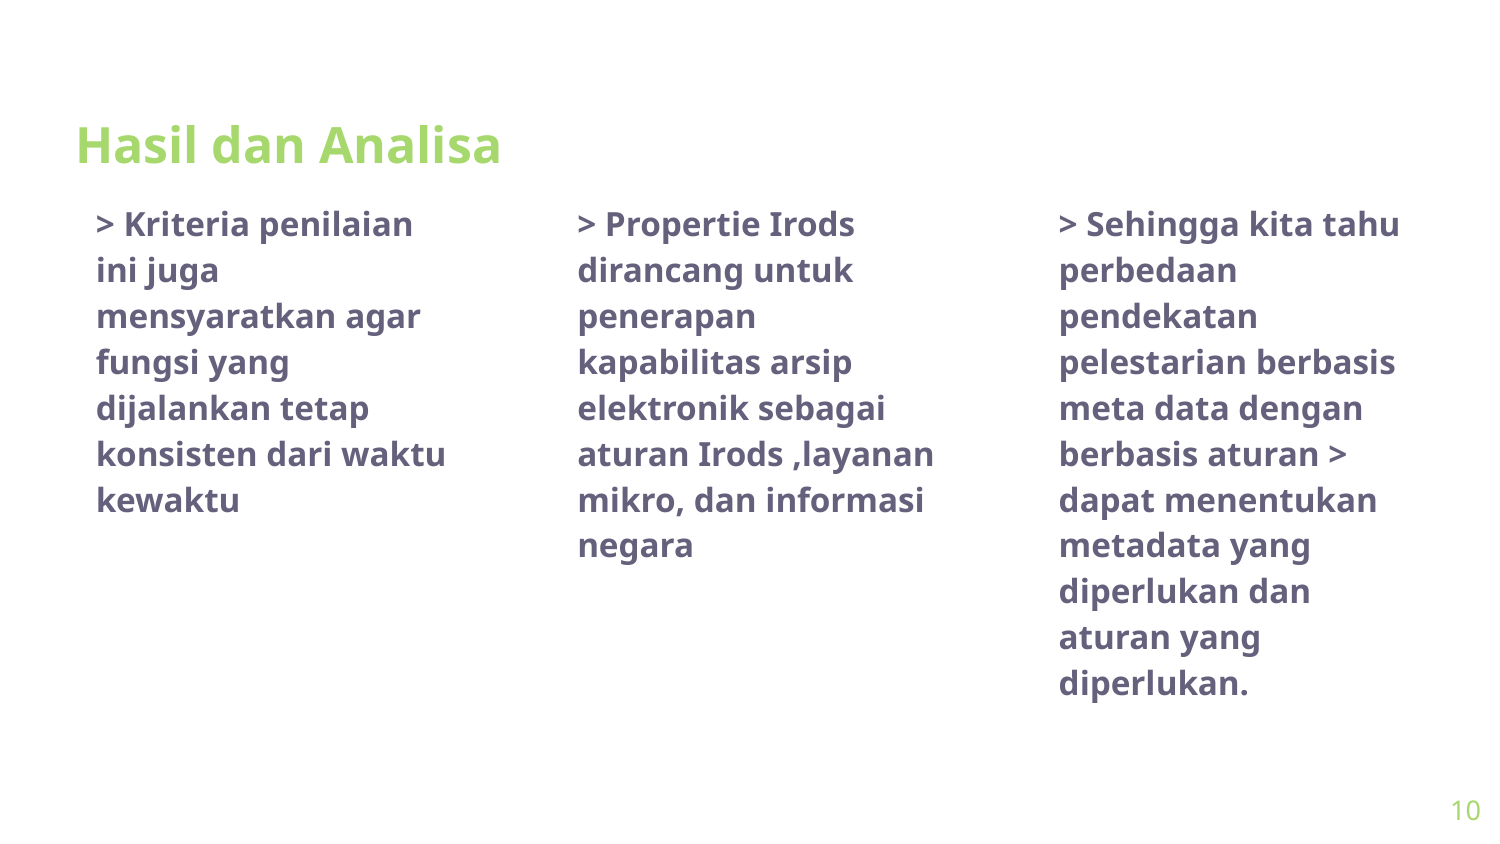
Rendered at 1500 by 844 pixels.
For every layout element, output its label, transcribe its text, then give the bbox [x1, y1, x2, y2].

title Hasil dan Analisa [75, 79, 1109, 174]
list > Sehingga kita tahu perbedaan pendekatan pelestarian berbasis meta data dengan berbasis aturan > dapat menentukan metadata yang diperlukan dan aturan yang diperlukan. [1037, 197, 1425, 808]
list > Propertie Irods dirancang untuk penerapan kapabilitas arsip elektronik sebagai aturan Irods ,layanan mikro, dan informasi negara [556, 197, 944, 808]
slide_number 10 [1391, 779, 1482, 844]
list > Kriteria penilaian ini juga mensyaratkan agar fungsi yang dijalankan tetap konsisten dari waktu kewaktu [75, 197, 463, 694]
